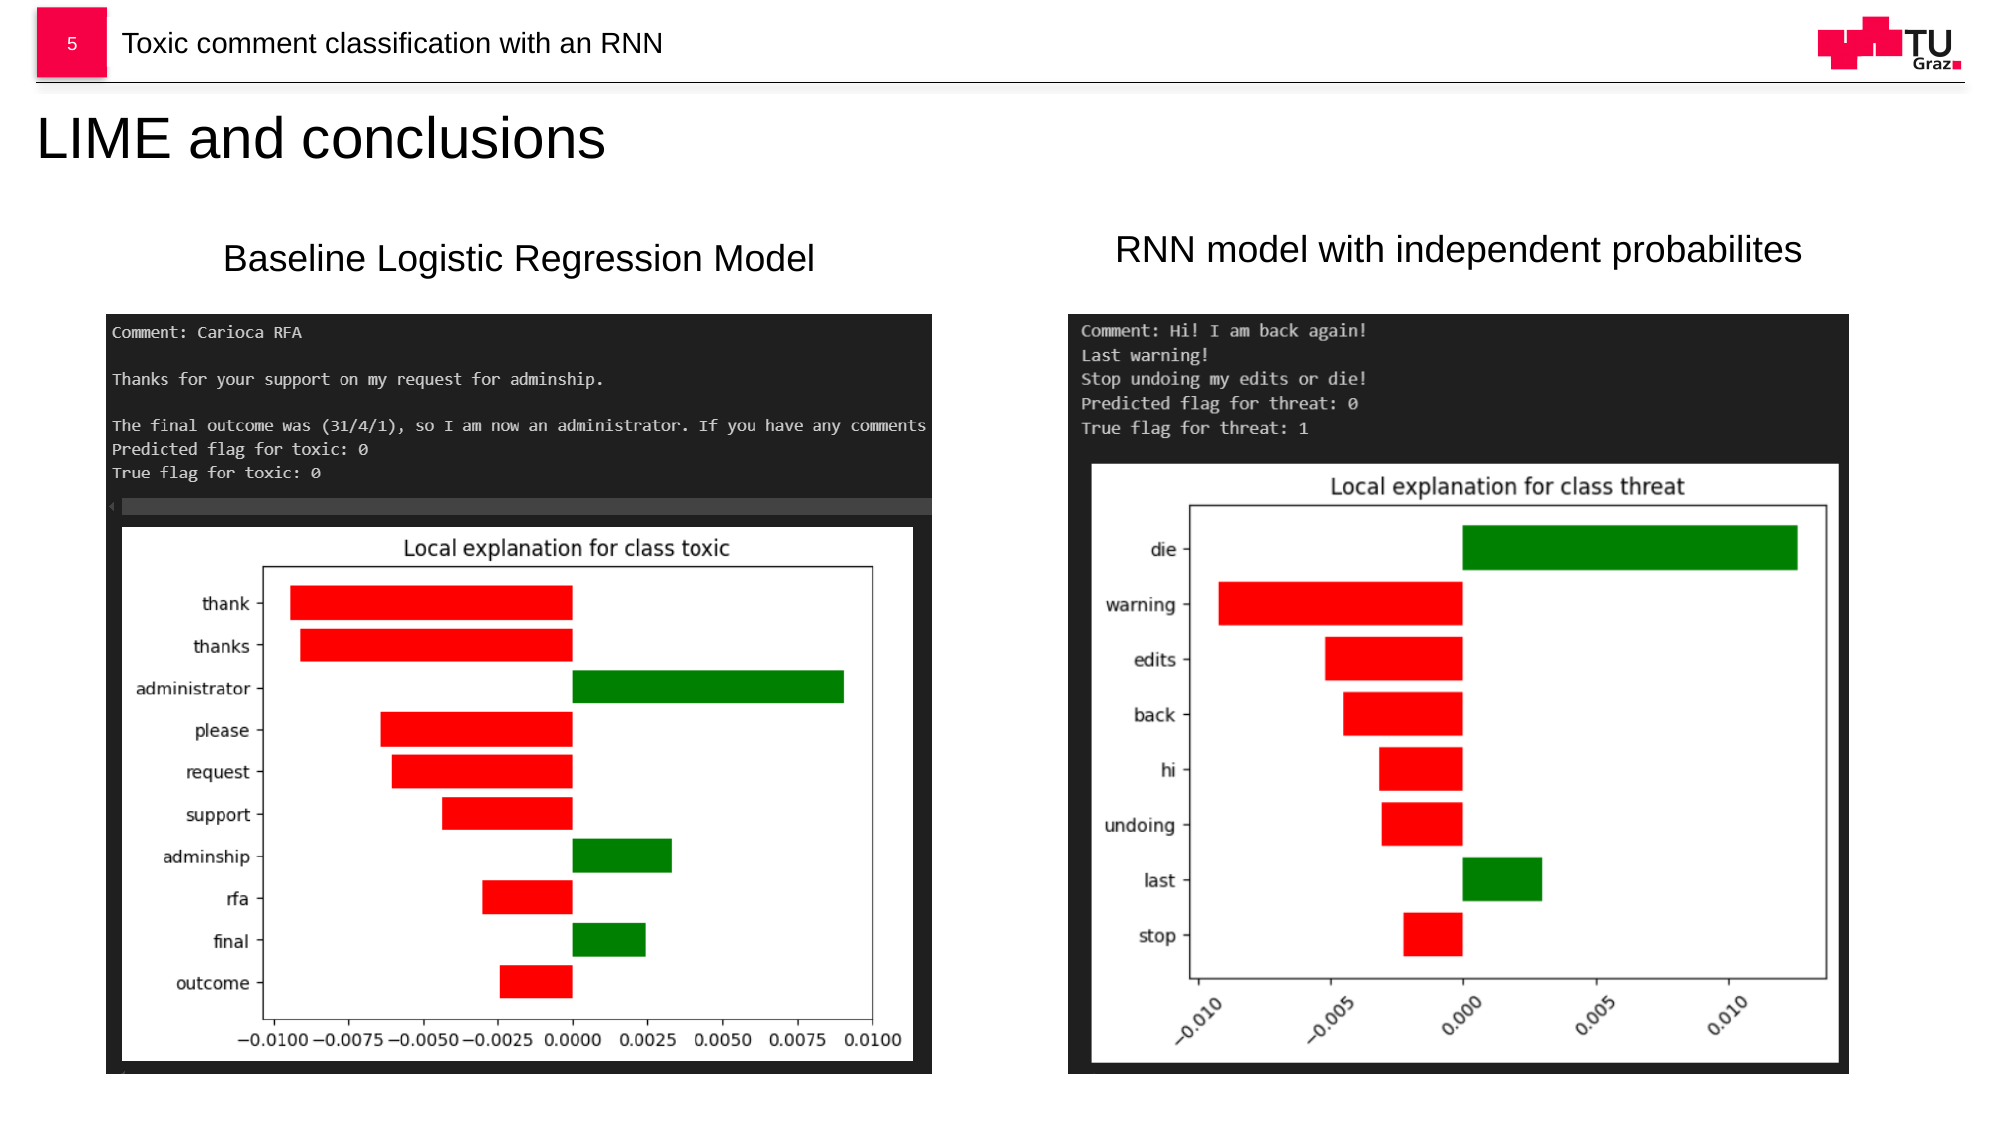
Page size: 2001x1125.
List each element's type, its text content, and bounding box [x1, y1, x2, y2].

title LIME and conclusions [36, 97, 1966, 173]
text_box RNN model with independent probabilites [1068, 217, 1849, 278]
slide_number 5 [37, 7, 107, 78]
text_box Baseline Logistic Regression Model [106, 226, 932, 287]
picture [1815, 13, 1964, 73]
text_box Toxic comment classification with an RNN [106, 17, 953, 67]
picture [1068, 314, 1850, 1075]
picture [106, 314, 932, 1075]
